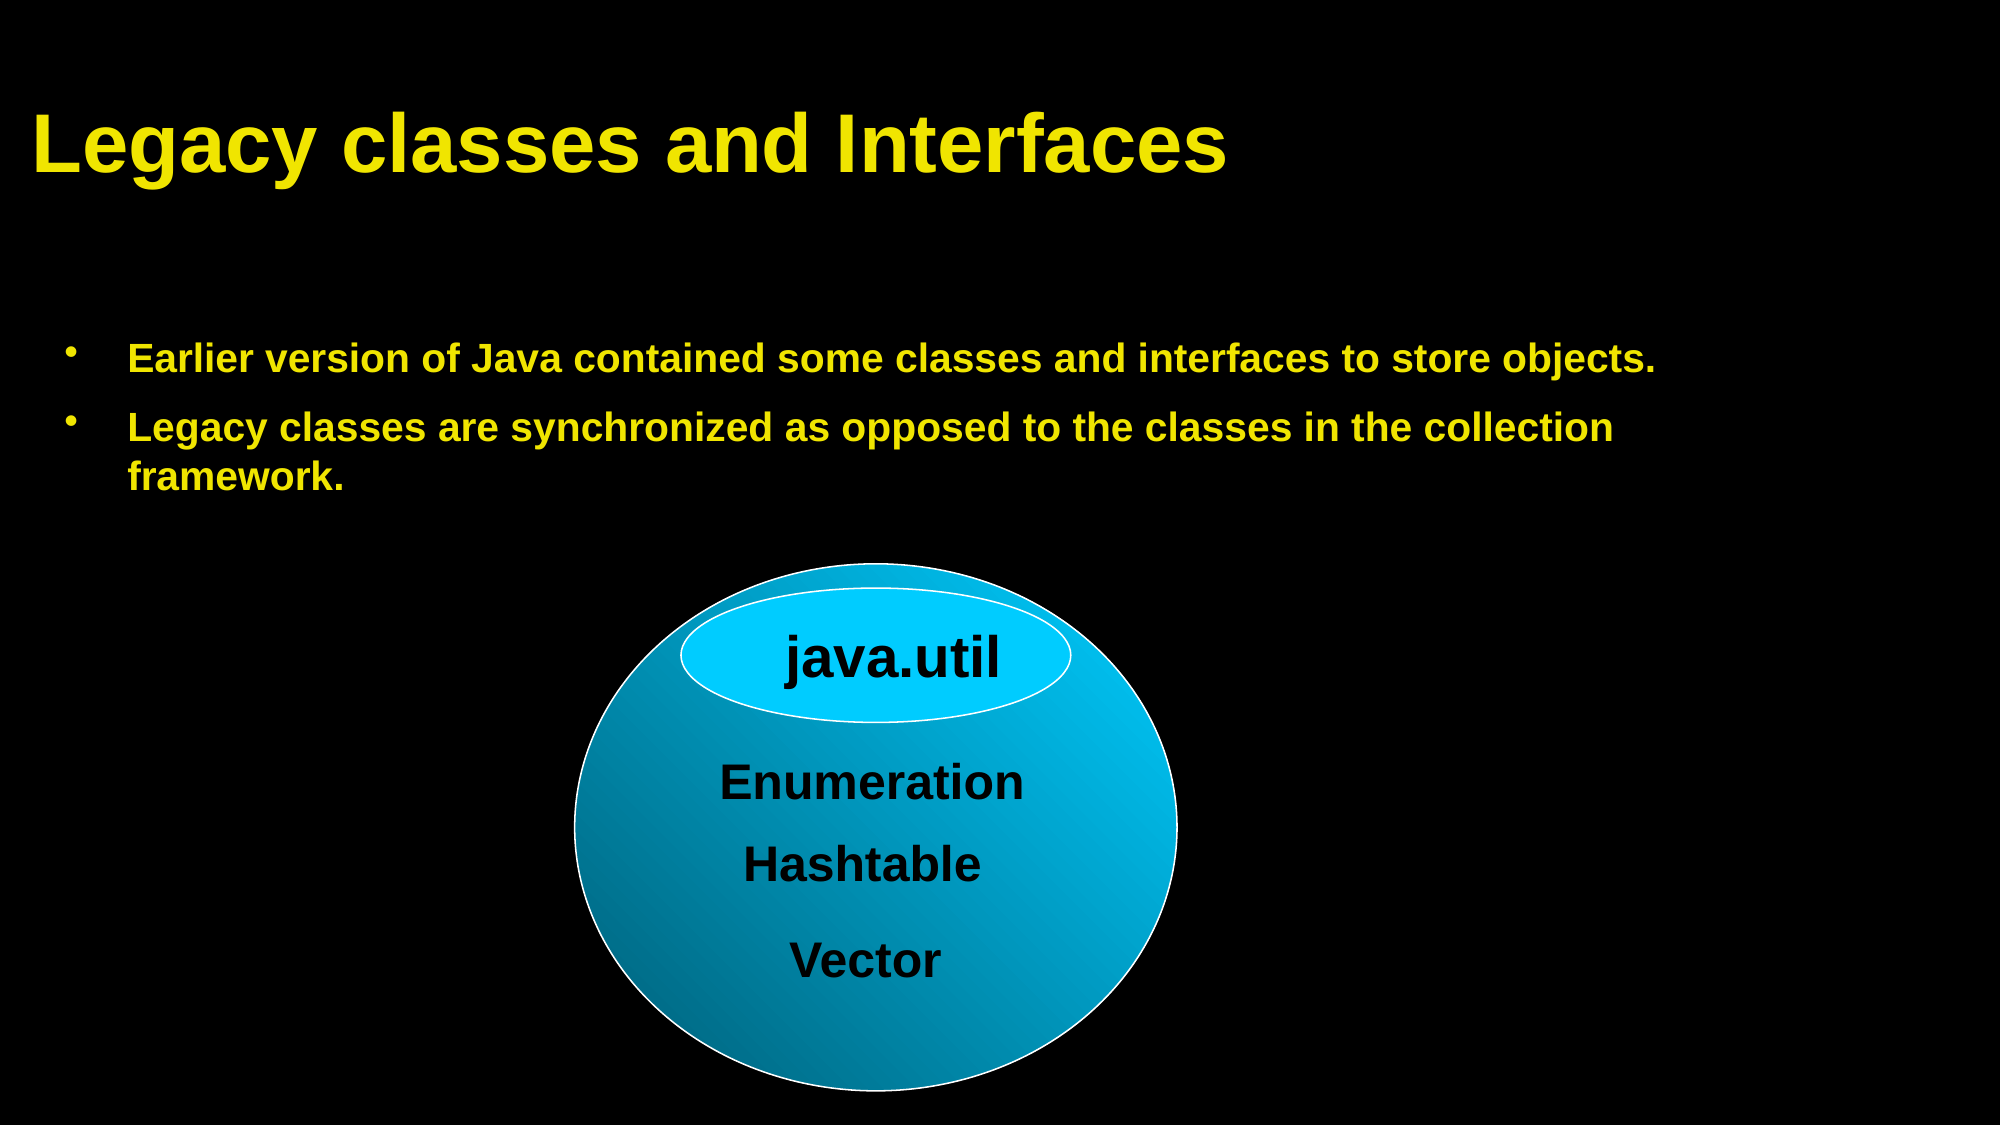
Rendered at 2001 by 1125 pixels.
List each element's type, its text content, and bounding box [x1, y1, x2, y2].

title Legacy classes and Interfaces [16, 45, 1817, 233]
list Earlier version of Java contained some classes and interfaces to store objects. Legacy classes are synchronized as opposed to the classes in the collection framework. [49, 324, 1689, 516]
text_box [574, 630, 1178, 1091]
text_box Vector [774, 920, 964, 995]
text_box Hashtable [728, 824, 1012, 900]
text_box [754, 563, 997, 586]
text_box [680, 587, 1071, 723]
text_box Enumeration [704, 741, 1095, 817]
